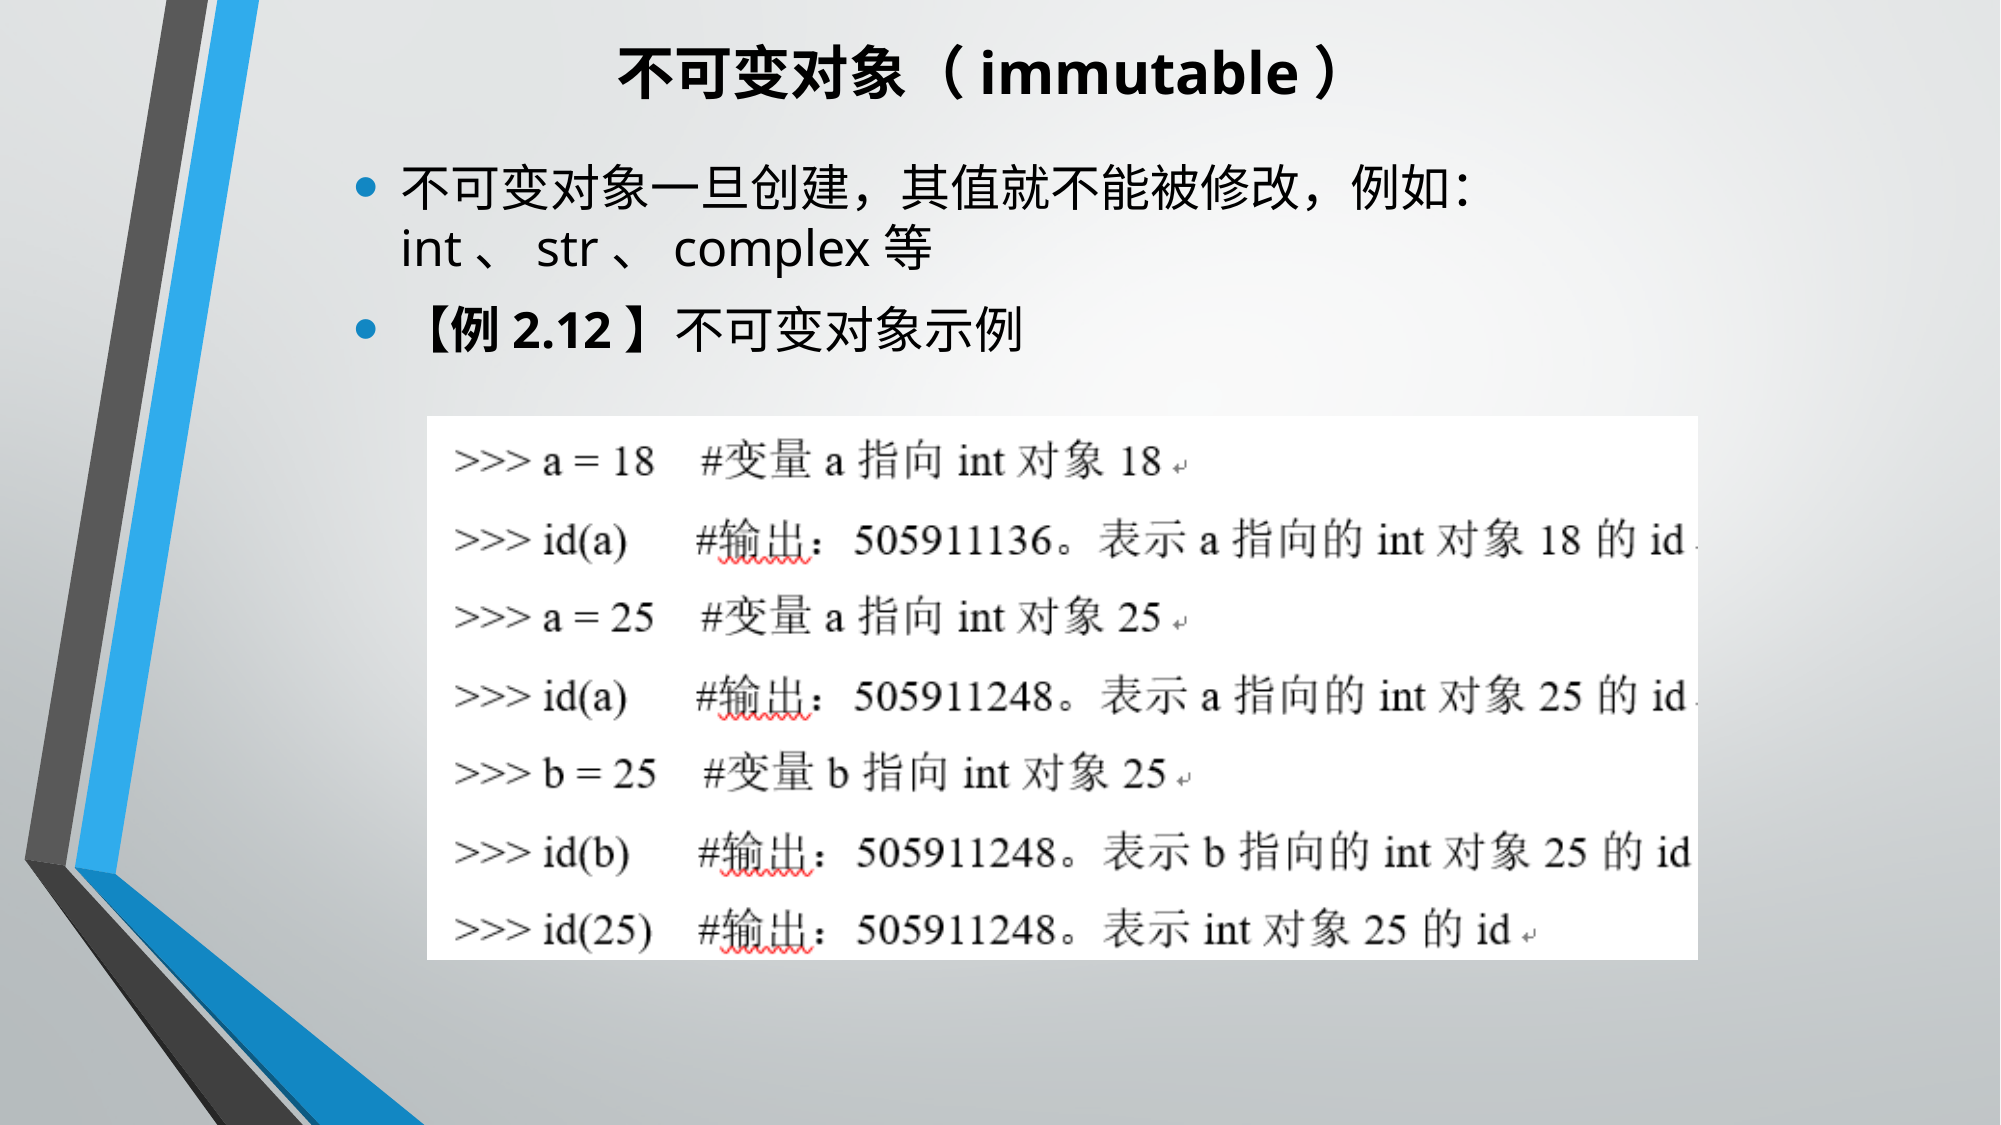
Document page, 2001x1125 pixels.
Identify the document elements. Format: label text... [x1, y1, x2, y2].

title 不可变对象（immutable） [291, 19, 1698, 124]
picture [426, 416, 1698, 960]
list 不可变对象一旦创建，其值就不能被修改，例如：int、str、complex等 【例2.12】不可变对象示例 [338, 148, 1614, 824]
